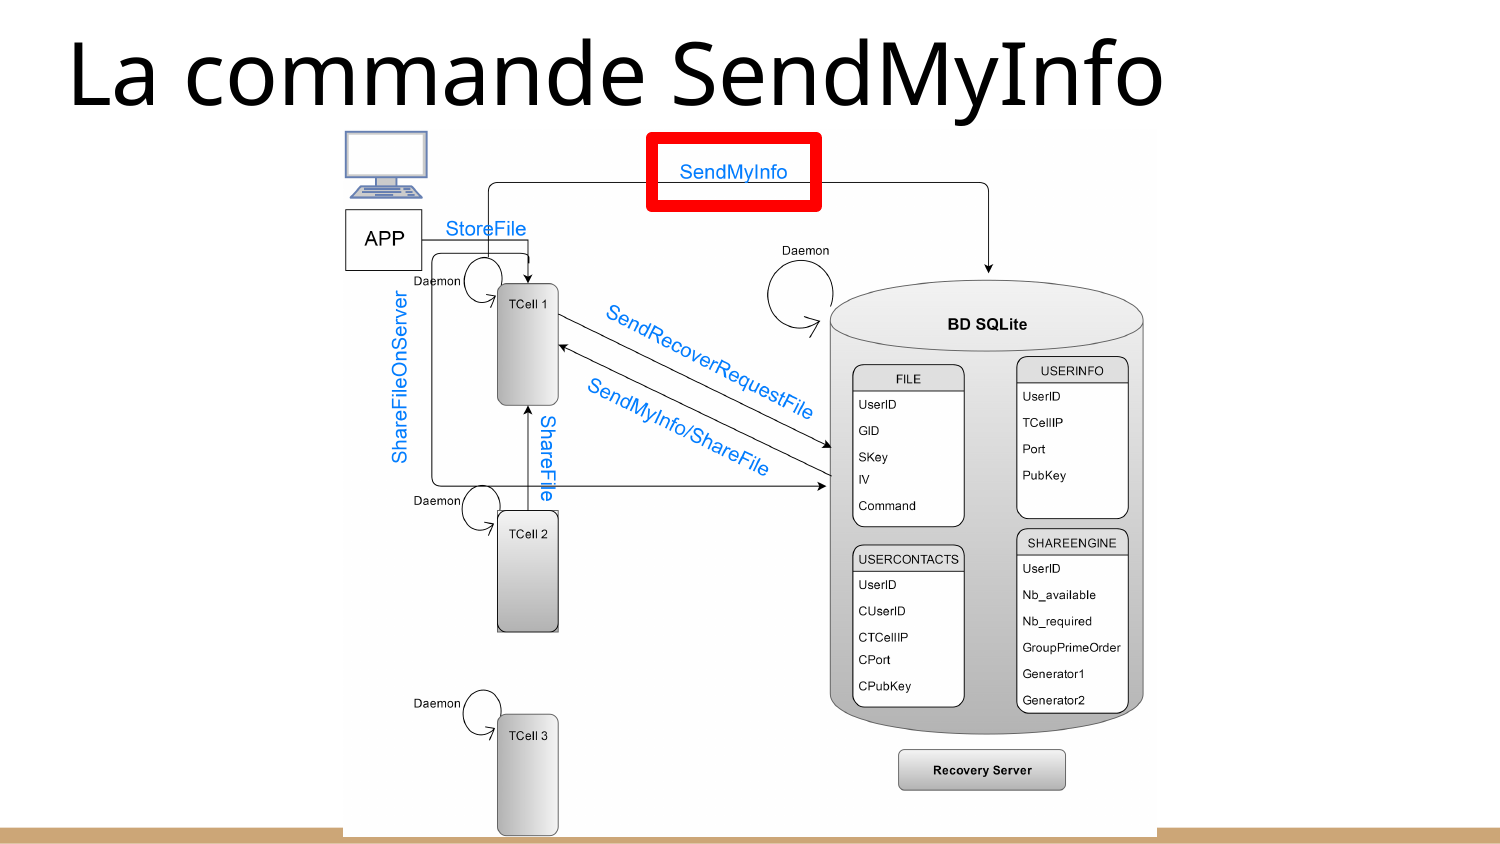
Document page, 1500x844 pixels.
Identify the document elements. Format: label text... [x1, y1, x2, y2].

title La commande SendMyInfo [51, 1, 1449, 139]
picture [342, 128, 1157, 837]
